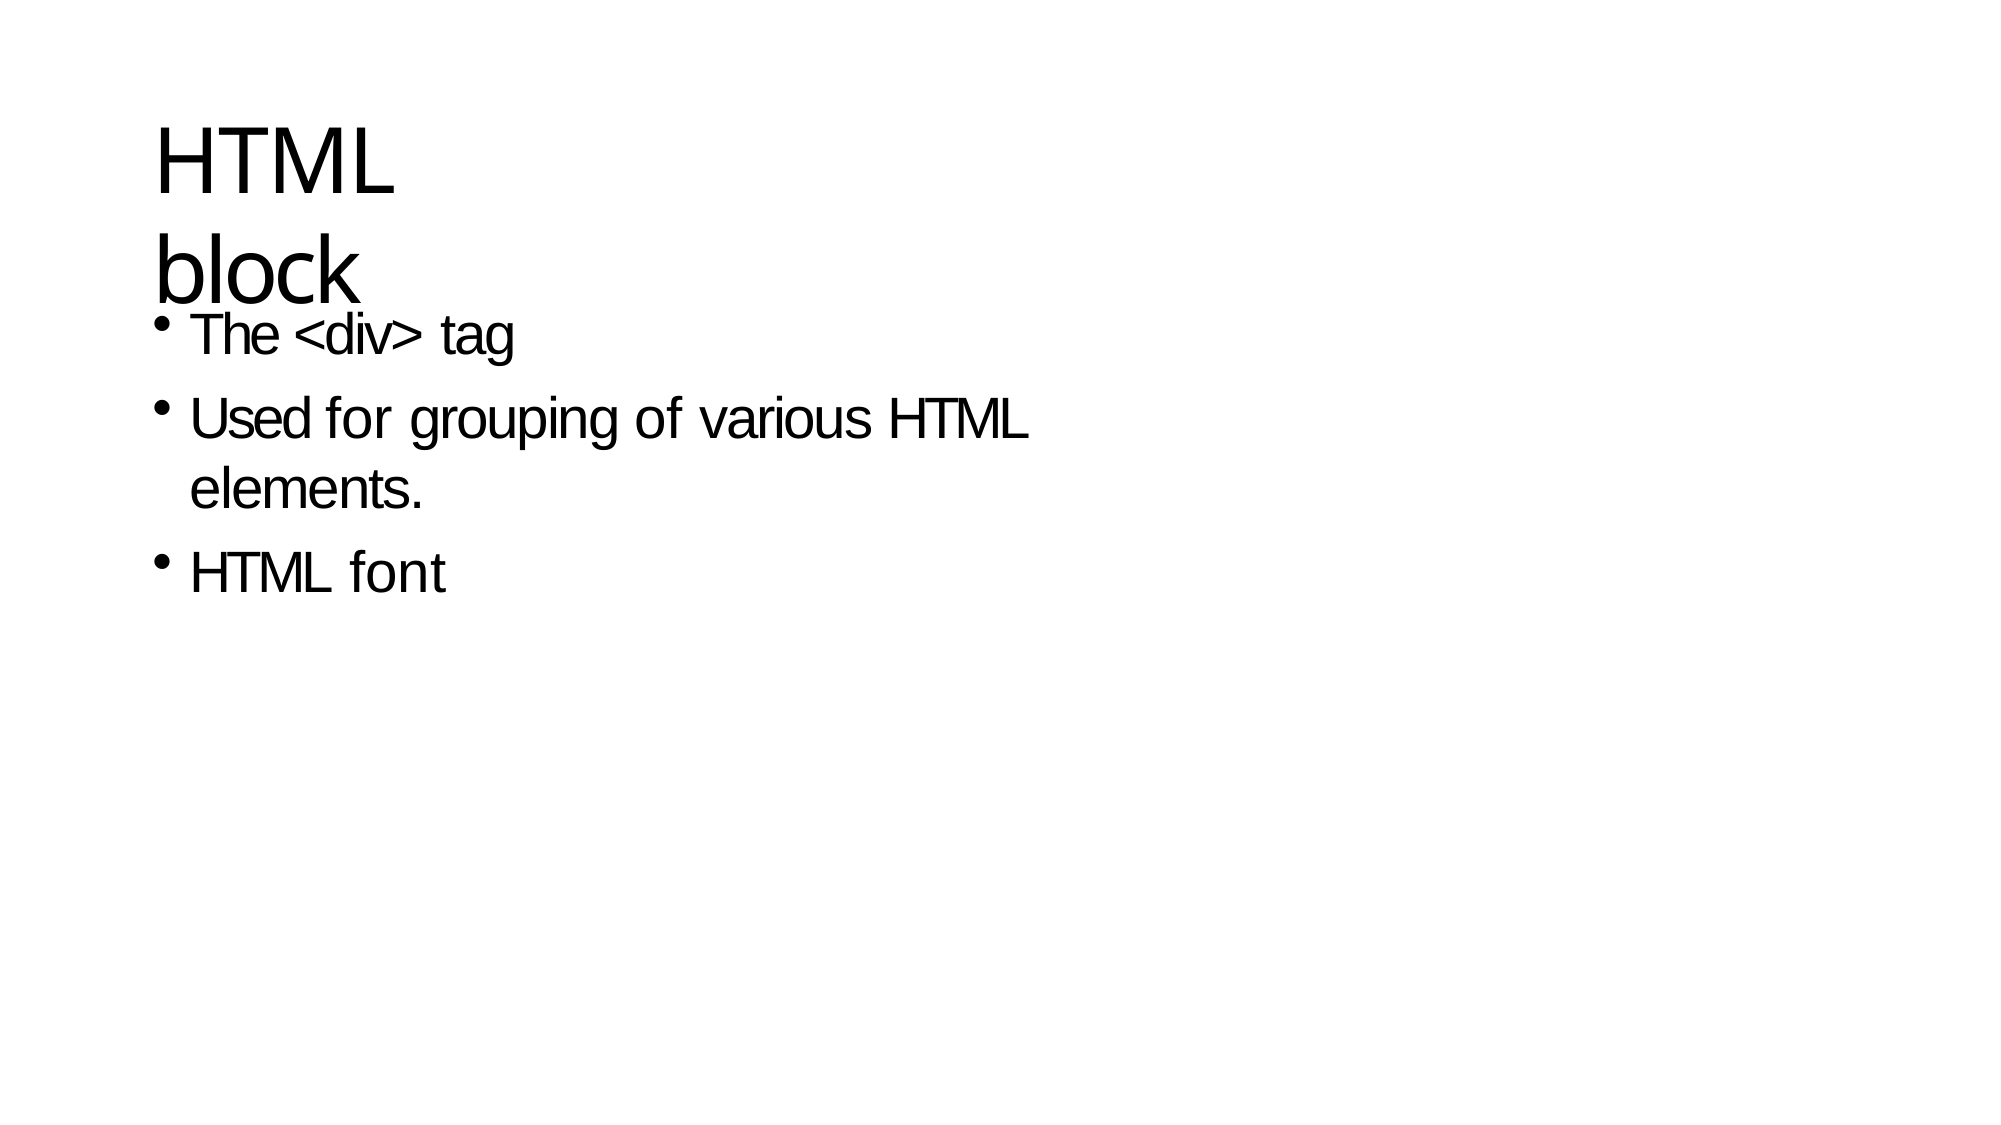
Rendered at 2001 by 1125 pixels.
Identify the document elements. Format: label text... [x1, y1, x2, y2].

title HTML block [150, 100, 588, 279]
text_box The <div> tag Used for grouping of various HTML elements. HTML font [150, 279, 1263, 604]
